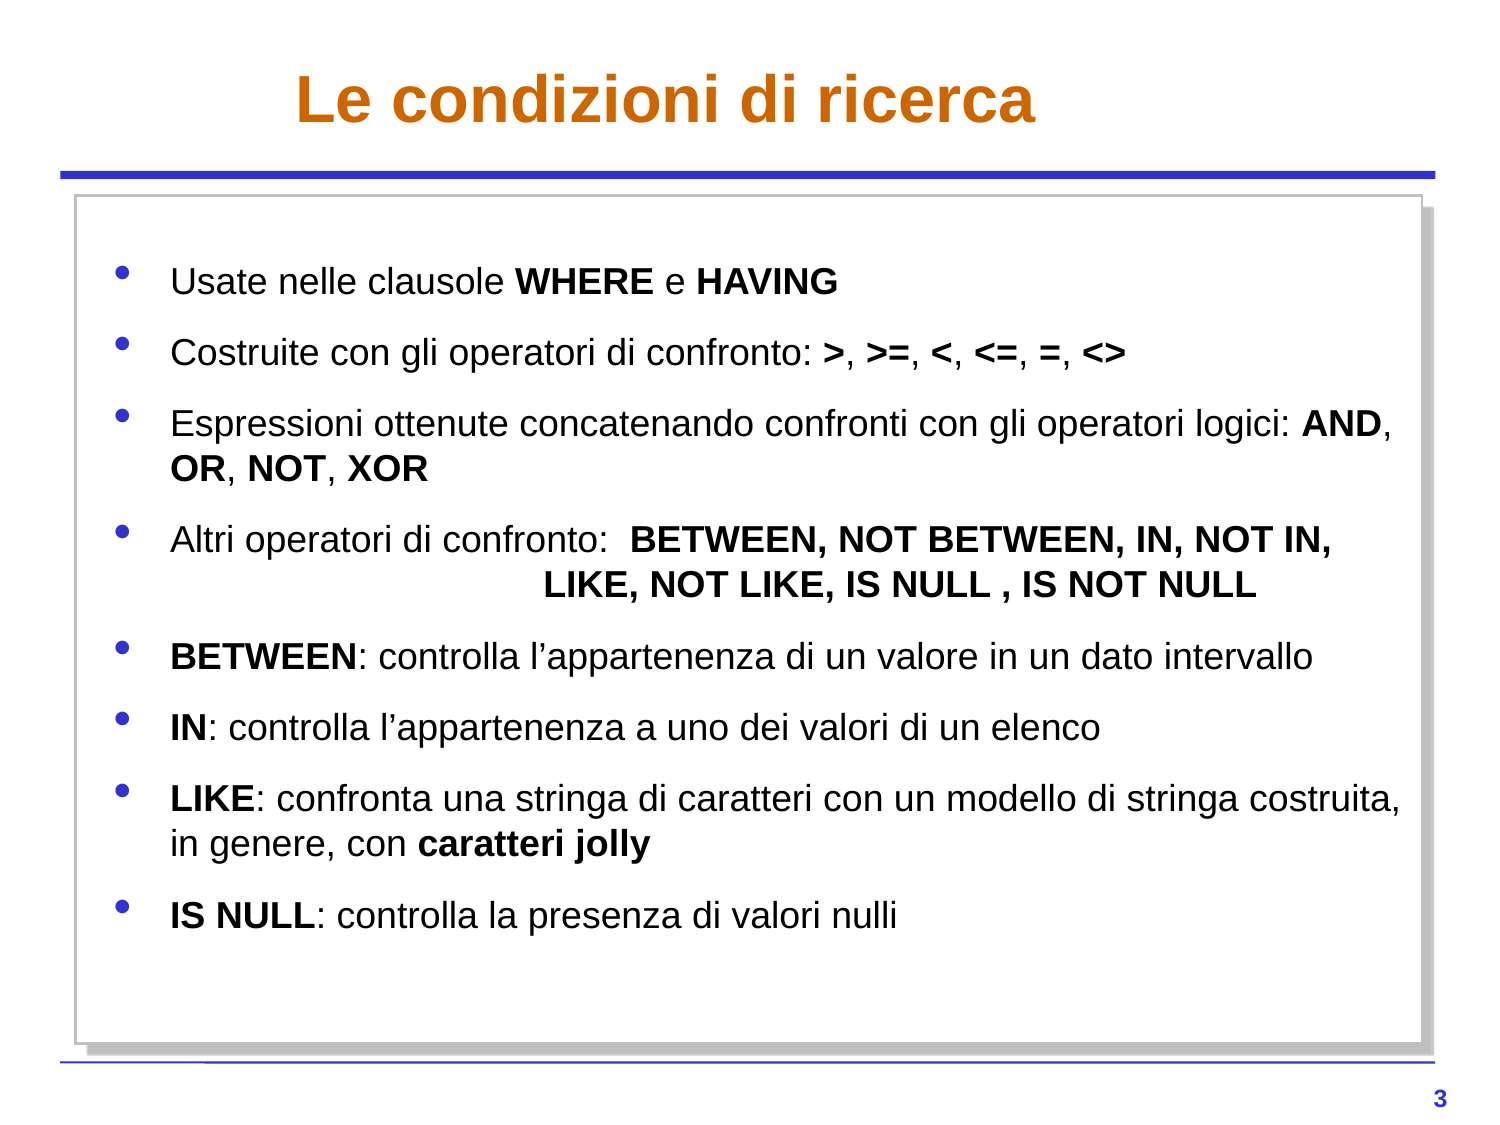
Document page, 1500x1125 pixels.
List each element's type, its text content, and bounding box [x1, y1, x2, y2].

title Le condizioni di ricerca [62, 39, 1288, 153]
slide_number 3 [1262, 1074, 1463, 1125]
text_box Usate nelle clausole WHERE e HAVING Costruite con gli operatori di confronto: >, >=, <, <=, =, <> Espressioni ottenute concatenando confronti con gli operatori logici: AND, OR, NOT, XOR Altri operatori di confronto: BETWEEN, NOT BETWEEN, IN, NOT IN, LIKE, NOT LIKE, IS NULL , IS NOT NULL BETWEEN: controlla l’appartenenza di un valore in un dato intervallo IN: controlla l’appartenenza a uno dei valori di un elenco LIKE: confronta una stringa di caratteri con un modello di stringa costruita, in genere, con caratteri jolly IS NULL: controlla la presenza di valori nulli [75, 195, 1422, 1044]
